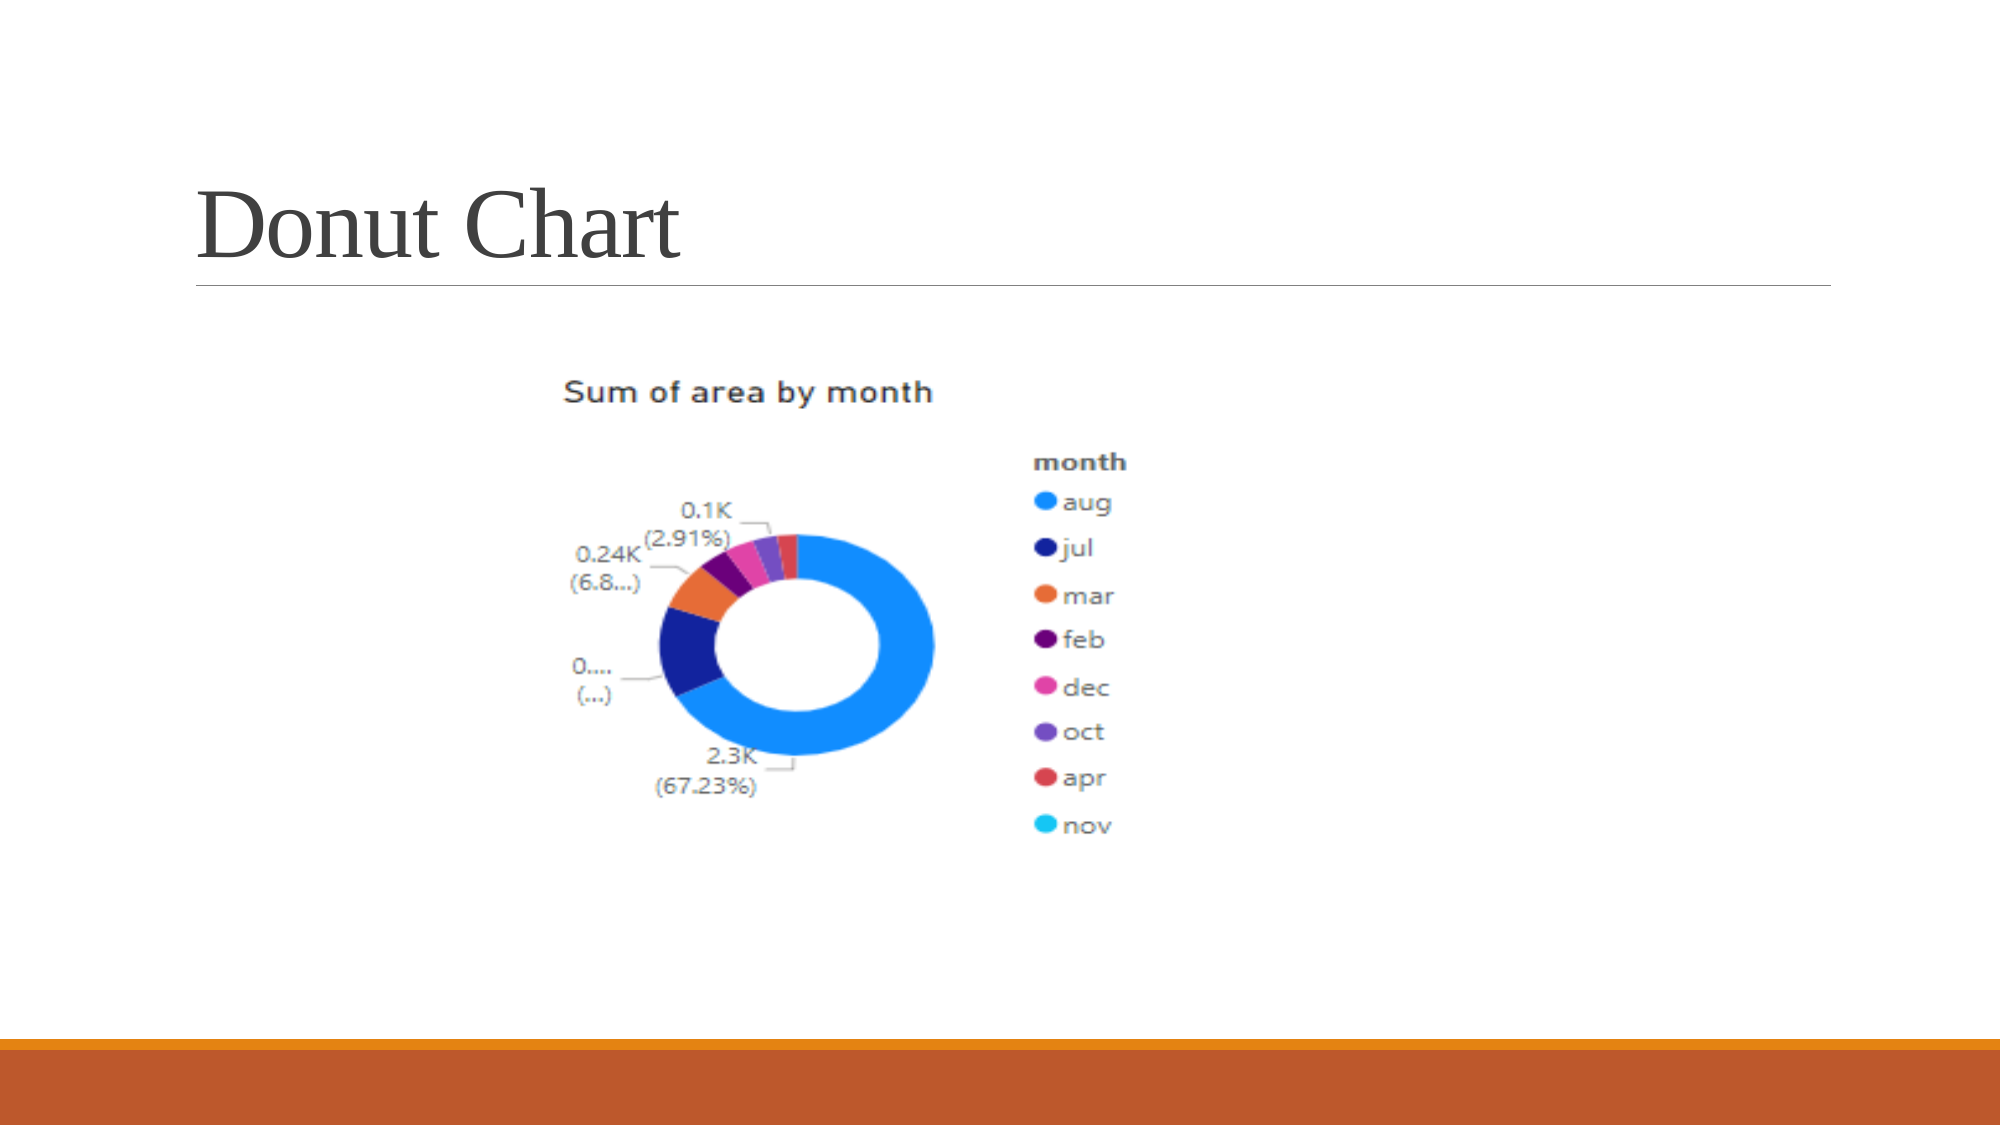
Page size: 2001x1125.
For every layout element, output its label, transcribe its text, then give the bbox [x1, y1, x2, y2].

title Donut Chart [180, 47, 1830, 285]
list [492, 351, 1179, 884]
